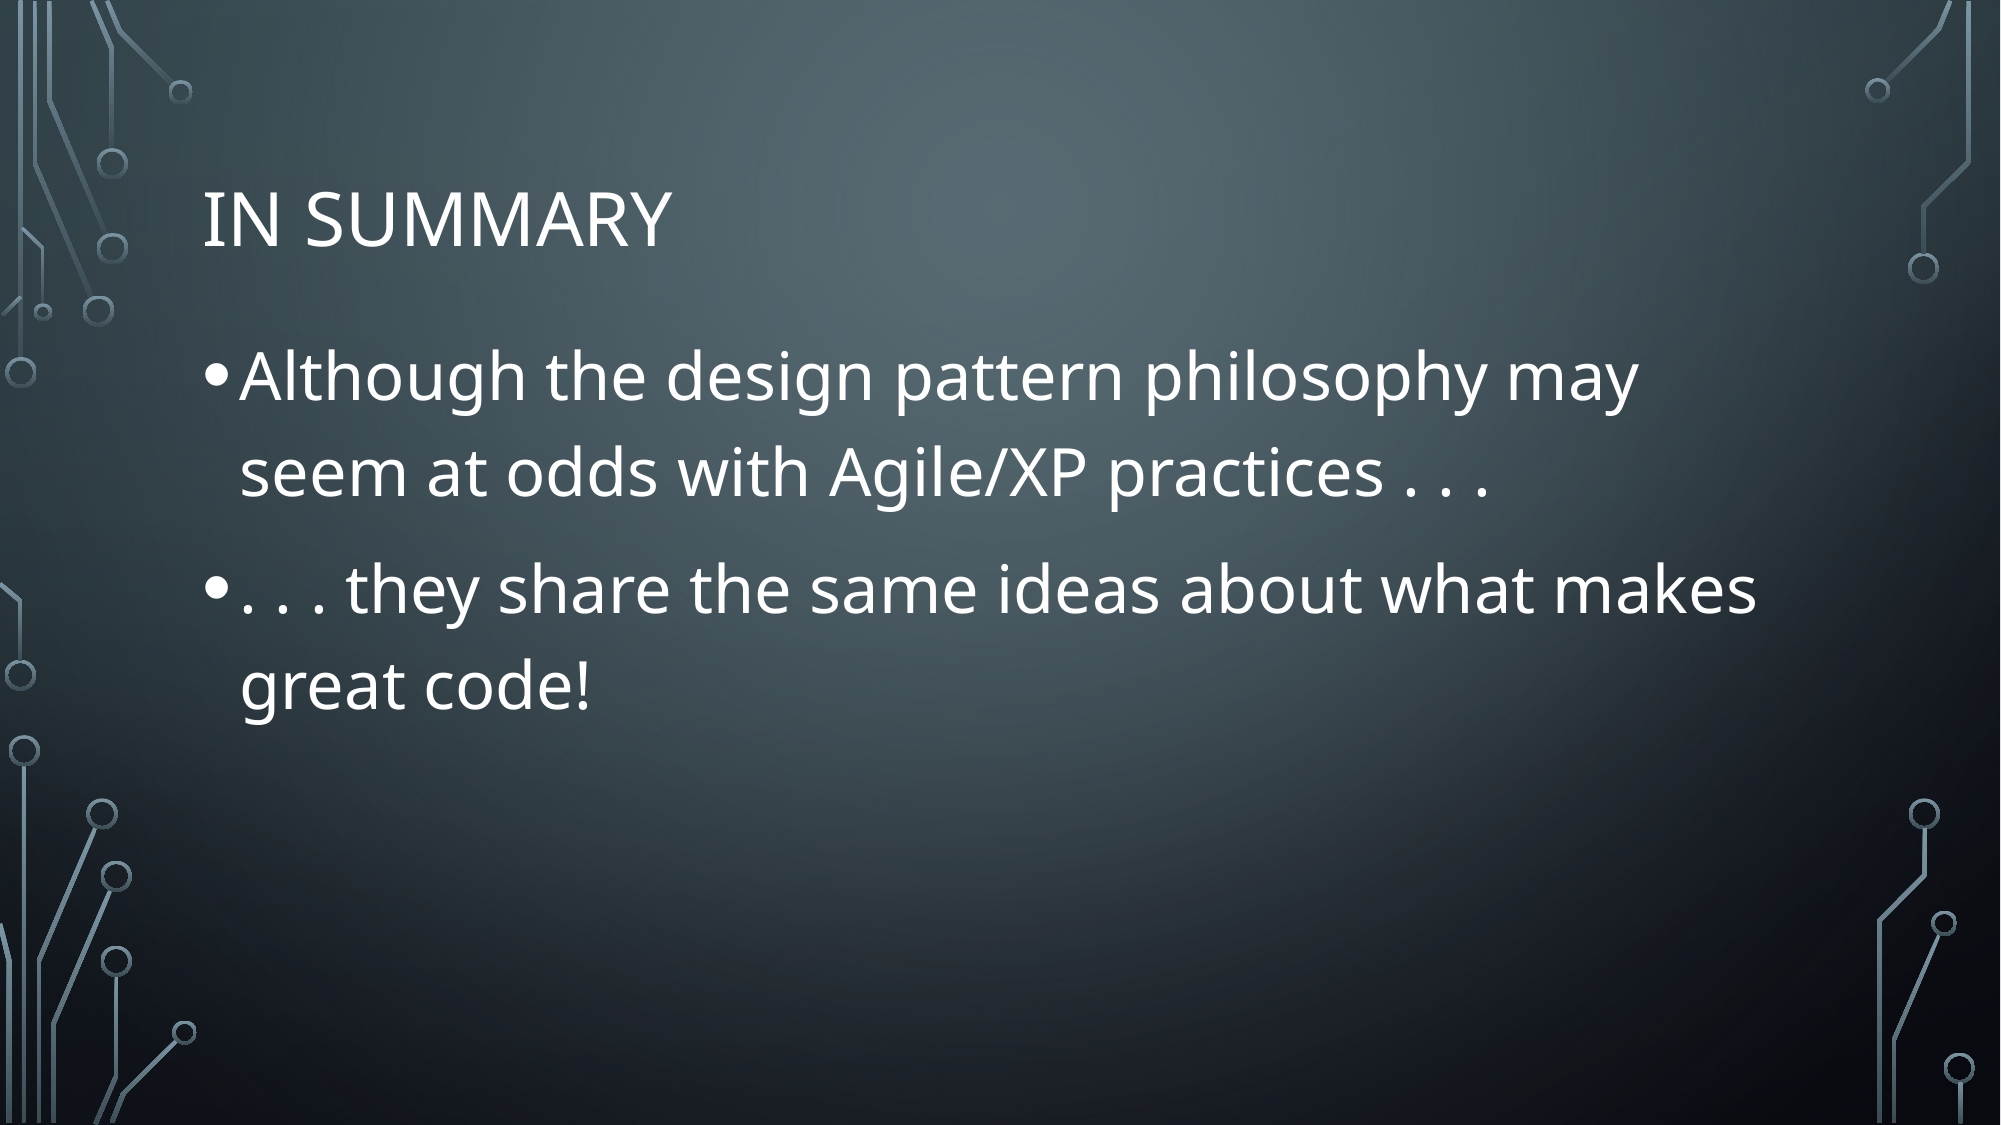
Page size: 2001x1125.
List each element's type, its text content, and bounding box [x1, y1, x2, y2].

list Although the design pattern philosophy may seem at odds with Agile/XP practices . . . . . . they share the same ideas about what makes great code! [187, 310, 1813, 1047]
title In summary [187, 101, 1813, 310]
